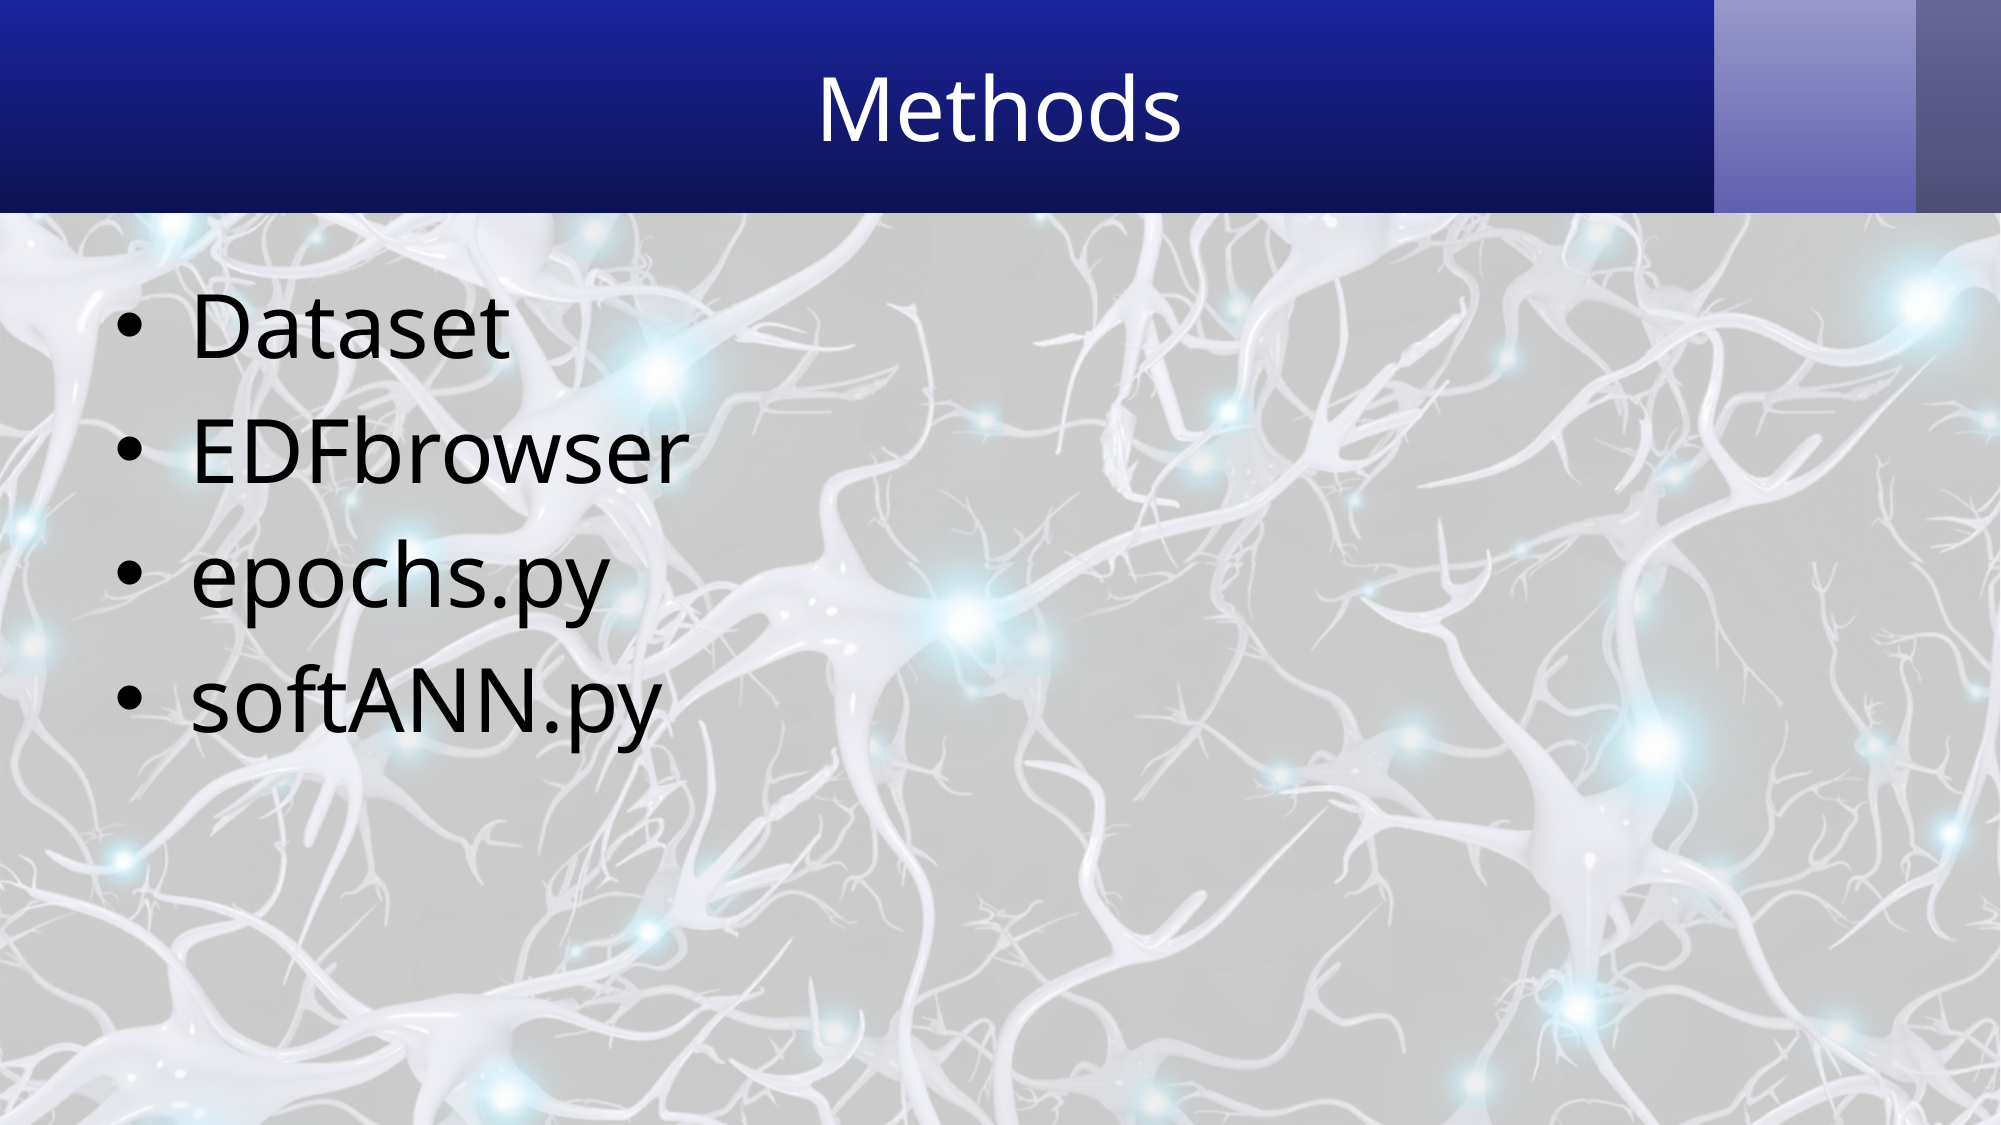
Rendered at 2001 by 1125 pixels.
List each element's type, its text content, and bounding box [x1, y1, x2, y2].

picture [0, 212, 2001, 1125]
title Methods [99, 12, 1900, 200]
list Dataset EDFbrowser epochs.py softANN.py [99, 262, 1900, 1005]
